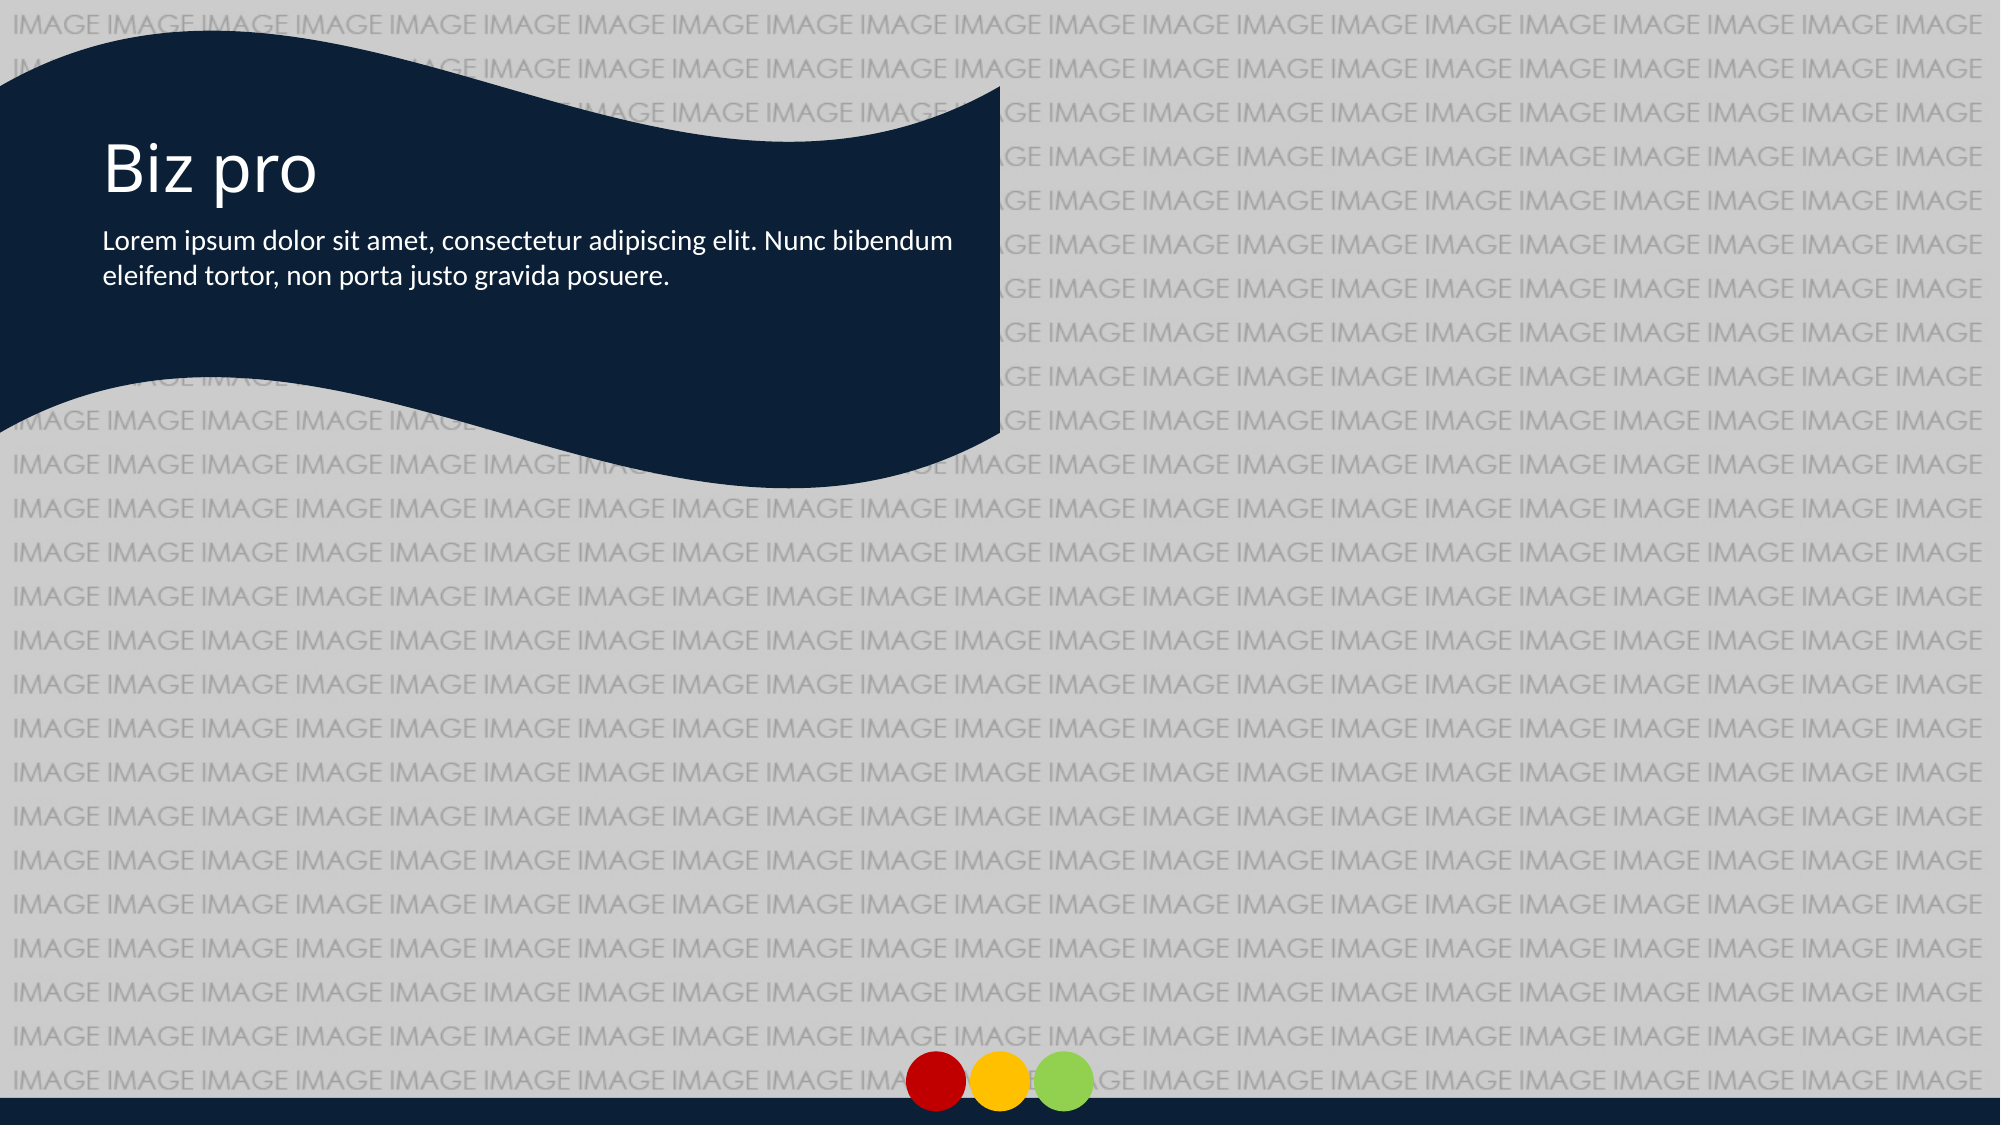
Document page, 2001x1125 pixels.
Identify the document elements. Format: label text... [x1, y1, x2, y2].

picture [0, 0, 2001, 1125]
text_box [0, 29, 1002, 490]
text_box Biz pro [87, 118, 734, 213]
text_box Lorem ipsum dolor sit amet, consectetur adipiscing elit. Nunc bibendum eleifend tortor, non porta justo gravida posuere. [87, 214, 982, 299]
